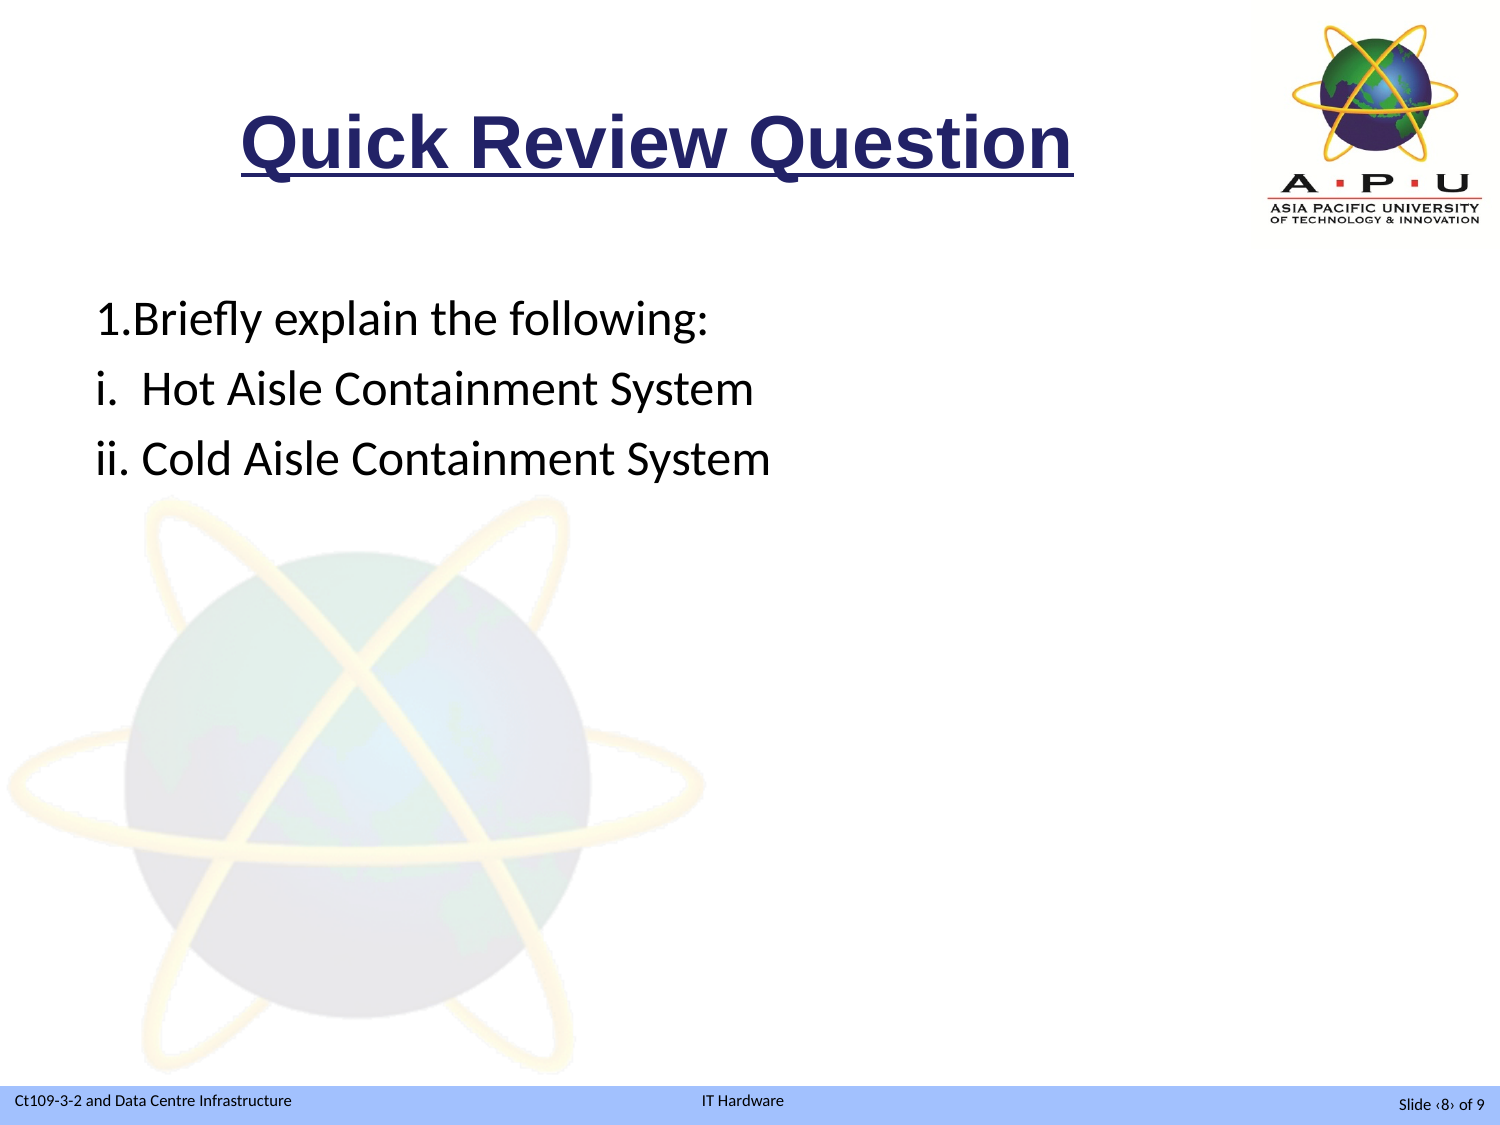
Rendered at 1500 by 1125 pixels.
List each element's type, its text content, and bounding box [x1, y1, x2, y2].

title Quick Review Question [79, 45, 1235, 233]
list 1.Briefly explain the following: i. Hot Aisle Containment System ii. Cold Aisle Containment System [79, 278, 1430, 1021]
footer Slide ‹8› of 9 [1024, 1086, 1500, 1125]
picture [1251, 0, 1500, 249]
